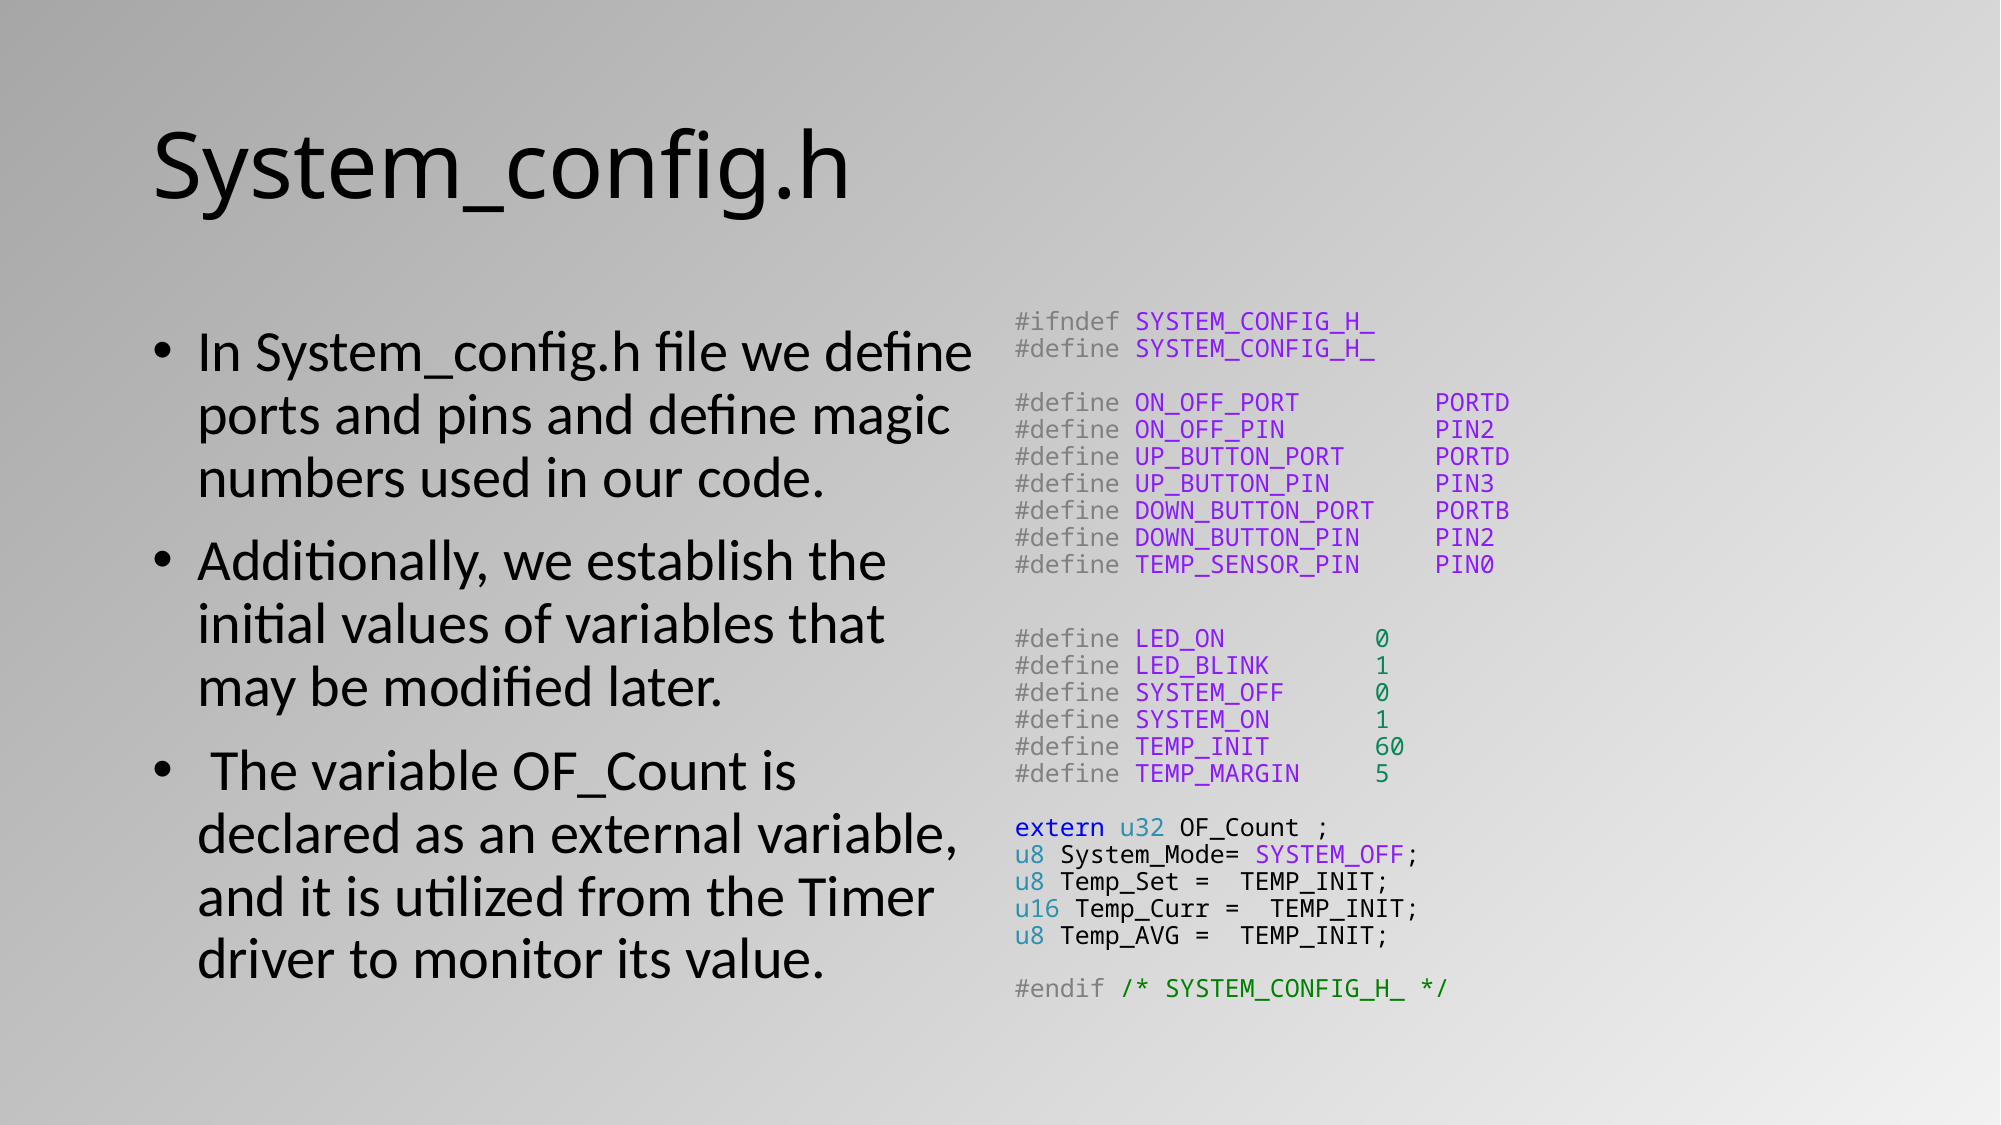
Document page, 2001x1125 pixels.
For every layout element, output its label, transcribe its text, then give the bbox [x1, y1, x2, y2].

text_box #ifndef SYSTEM_CONFIG_H_ #define SYSTEM_CONFIG_H_ #define ON_OFF_PORT PORTD #define ON_OFF_PIN PIN2 #define UP_BUTTON_PORT PORTD #define UP_BUTTON_PIN PIN3 #define DOWN_BUTTON_PORT PORTB #define DOWN_BUTTON_PIN PIN2 #define TEMP_SENSOR_PIN PIN0 #define LED_ON 0 #define LED_BLINK 1 #define SYSTEM_OFF 0 #define SYSTEM_ON 1 #define TEMP_INIT 60 #define TEMP_MARGIN 5 extern u32 OF_Count ; u8 System_Mode= SYSTEM_OFF; u8 Temp_Set = TEMP_INIT; u16 Temp_Curr = TEMP_INIT; u8 Temp_AVG = TEMP_INIT; #endif /* SYSTEM_CONFIG_H_ */ [999, 299, 1863, 1014]
list In System_config.h file we define ports and pins and define magic numbers used in our code. Additionally, we establish the initial values of variables that may be modified later. The variable OF_Count is declared as an external variable, and it is utilized from the Timer driver to monitor its value. [137, 299, 999, 1014]
title System_config.h [137, 59, 1863, 278]
